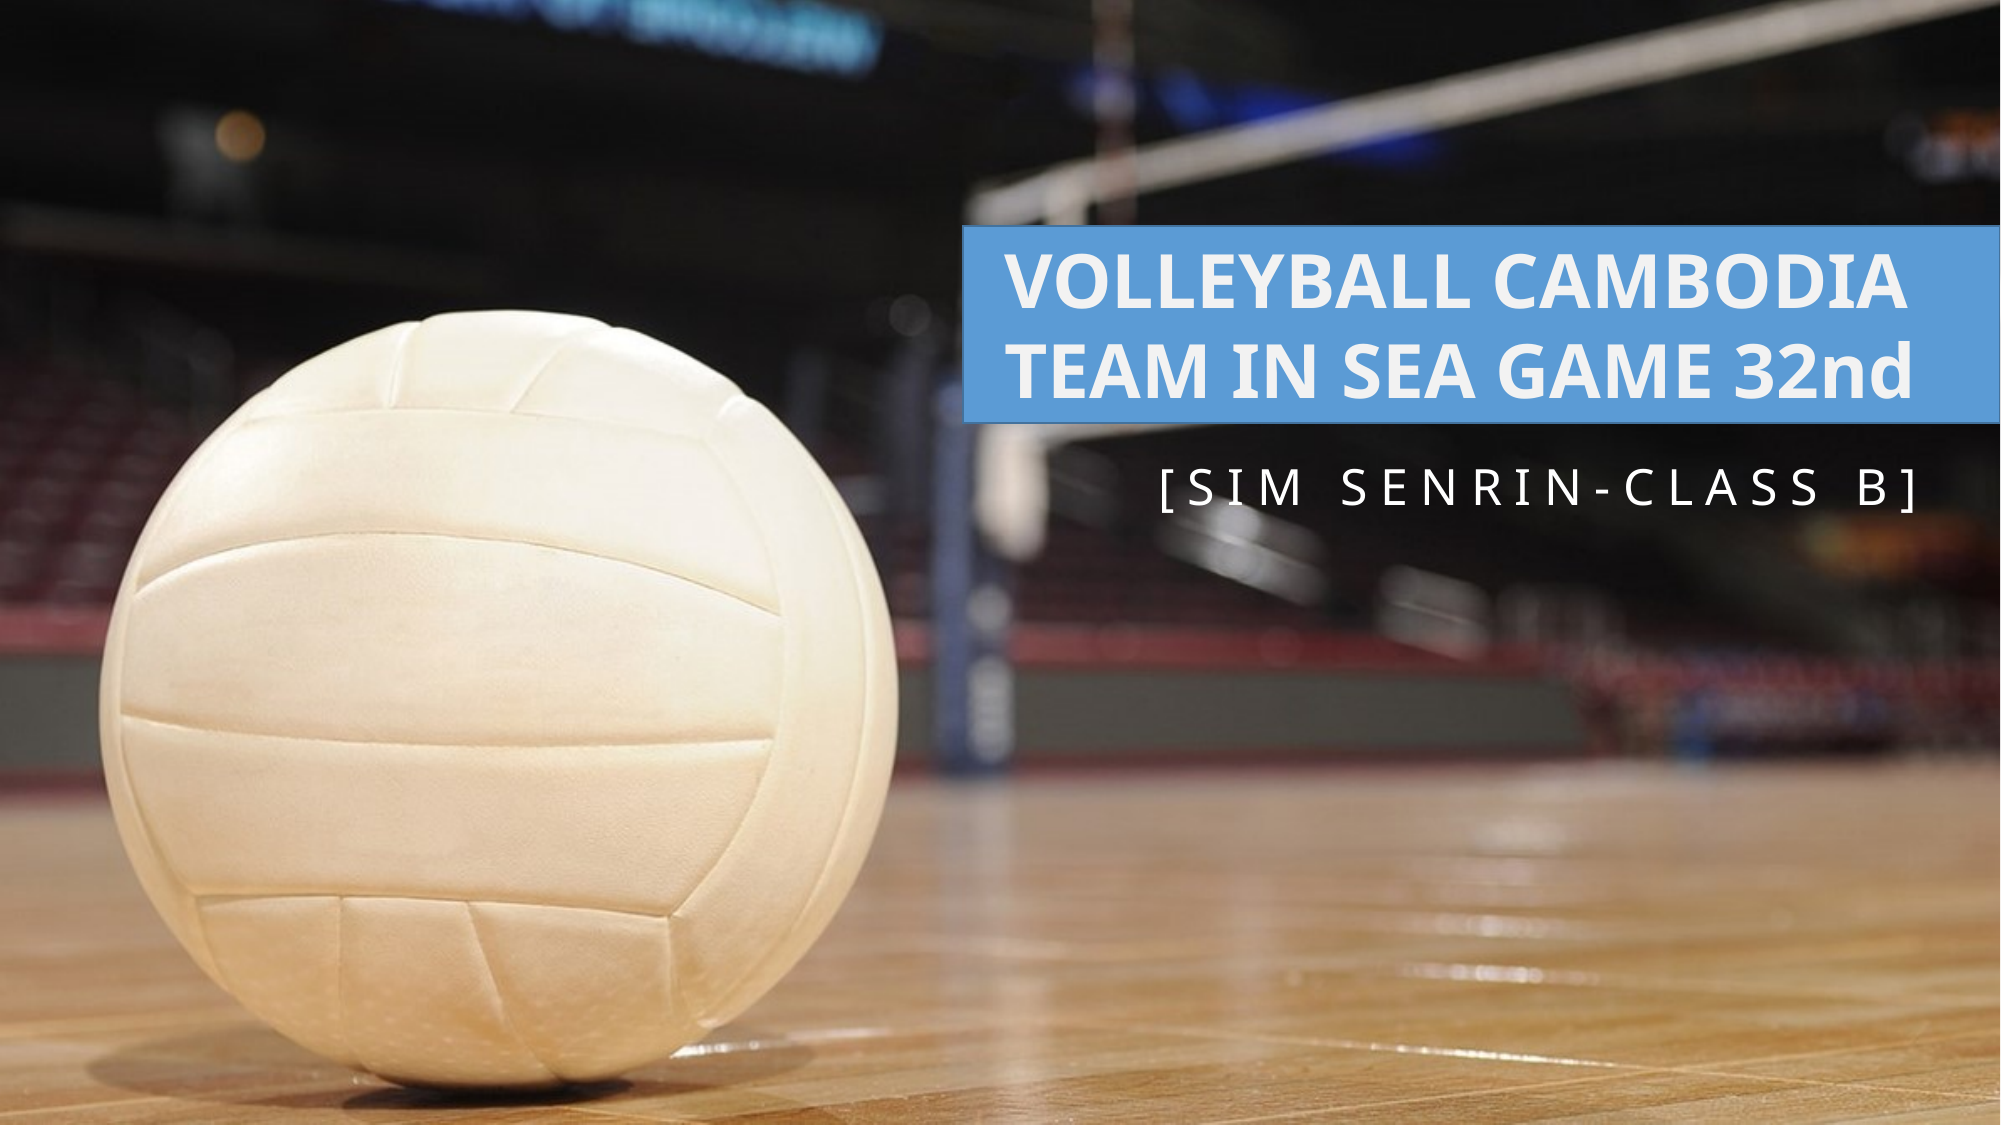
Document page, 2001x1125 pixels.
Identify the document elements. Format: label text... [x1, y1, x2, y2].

text_box [962, 225, 2000, 424]
picture [0, 0, 2001, 1125]
text_box [SIM SENRIN-CLASS B] [1144, 448, 1985, 524]
text_box VOLLEYBALL CAMBODIA TEAM IN SEA GAME 32nd [989, 226, 2000, 421]
